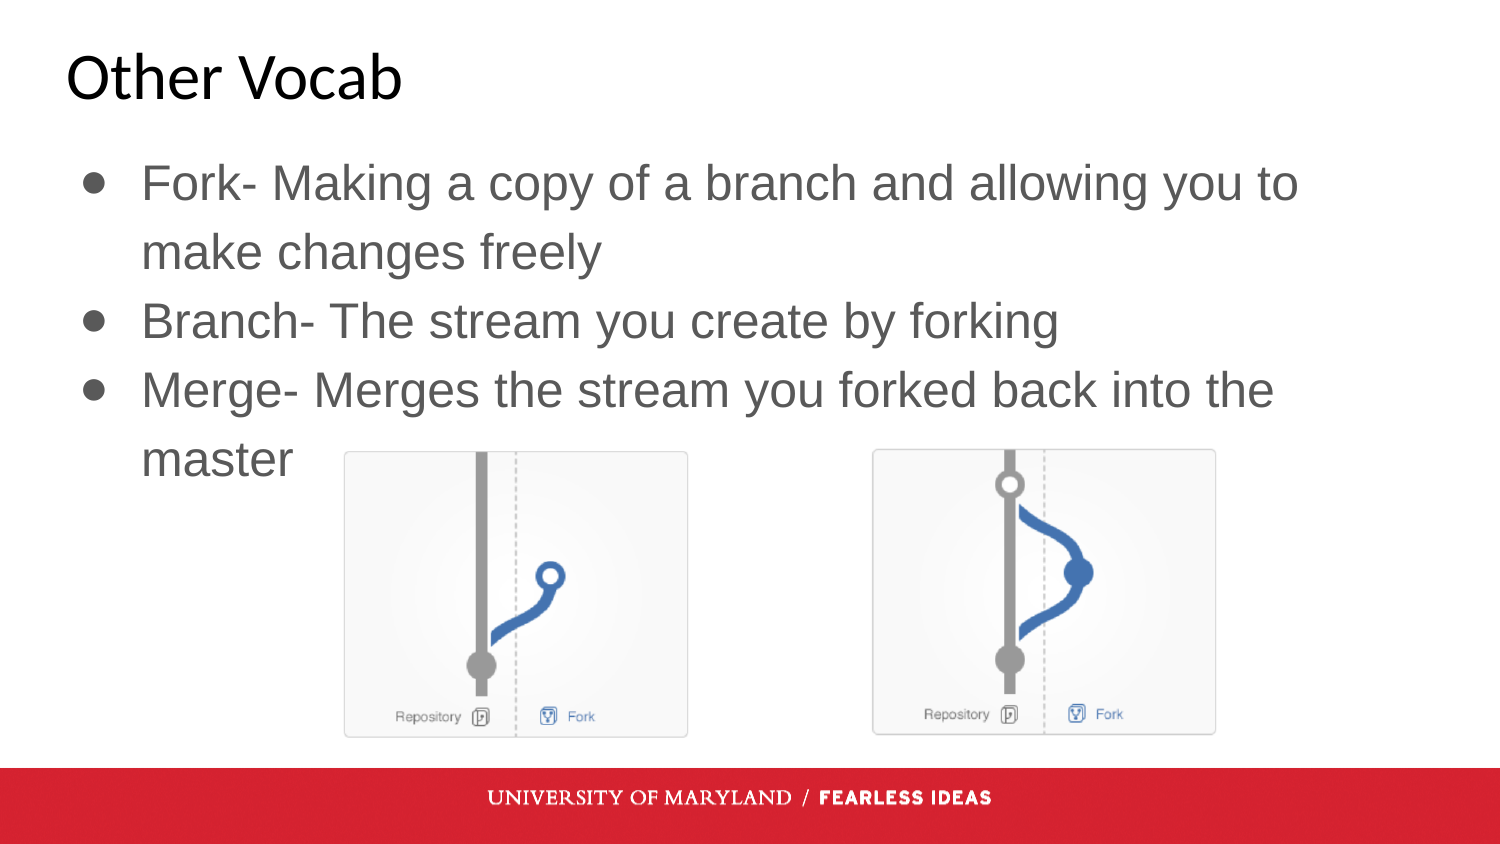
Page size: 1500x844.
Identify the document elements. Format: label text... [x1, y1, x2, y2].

list Fork- Making a copy of a branch and allowing you to make changes freely Branch- The stream you create by forking Merge- Merges the stream you forked back into the master [51, 126, 1449, 750]
picture [341, 441, 704, 750]
picture [0, 767, 1500, 844]
title Other Vocab [51, 17, 1449, 112]
picture [859, 442, 1222, 749]
